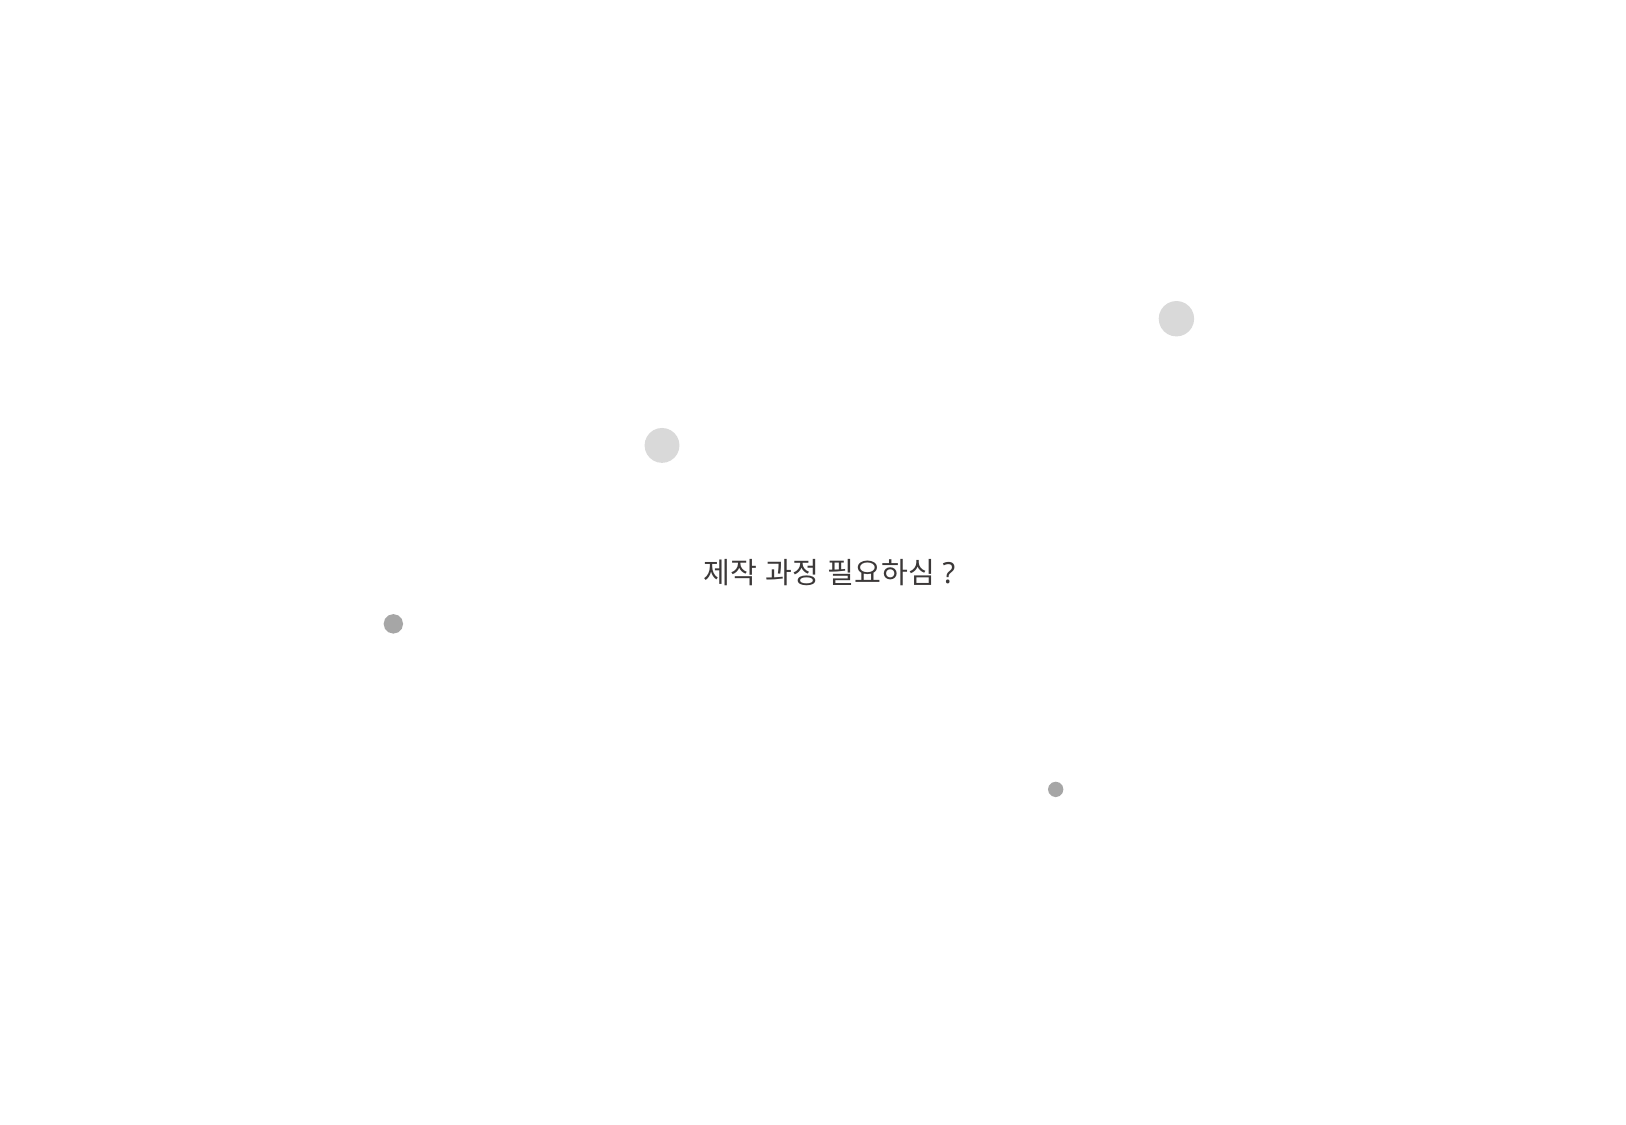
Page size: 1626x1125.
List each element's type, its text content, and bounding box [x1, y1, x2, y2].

text_box [1157, 299, 1196, 338]
text_box [382, 613, 405, 635]
text_box 제작 과정 필요하심? [688, 529, 1130, 597]
text_box [643, 426, 681, 464]
text_box [1046, 780, 1065, 799]
